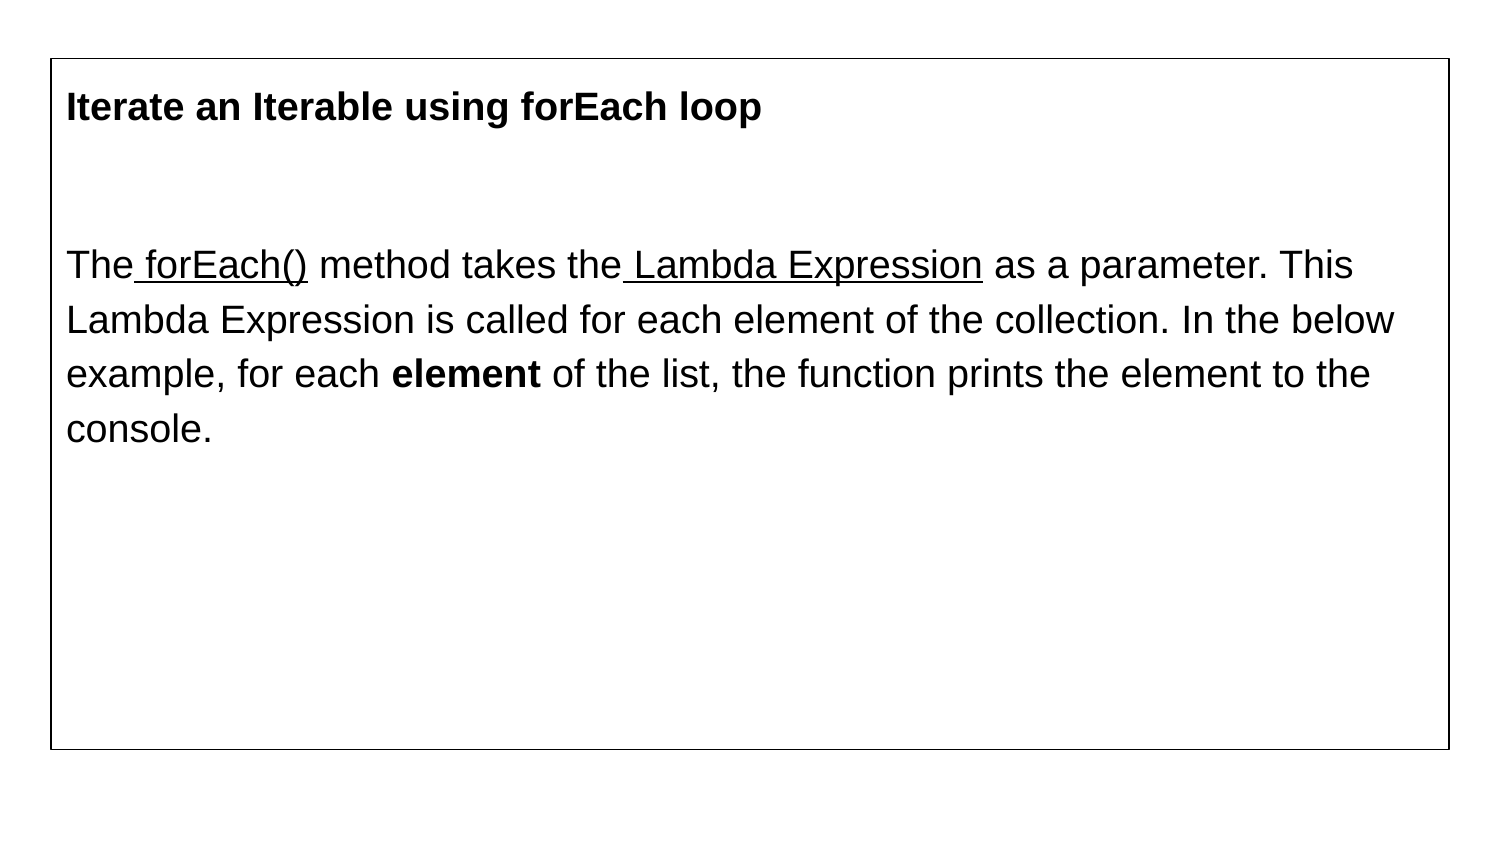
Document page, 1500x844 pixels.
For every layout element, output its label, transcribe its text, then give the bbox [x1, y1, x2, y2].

list Iterate an Iterable using forEach loop The forEach() method takes the Lambda Expression as a parameter. This Lambda Expression is called for each element of the collection. In the below example, for each element of the list, the function prints the element to the console. [51, 58, 1449, 750]
